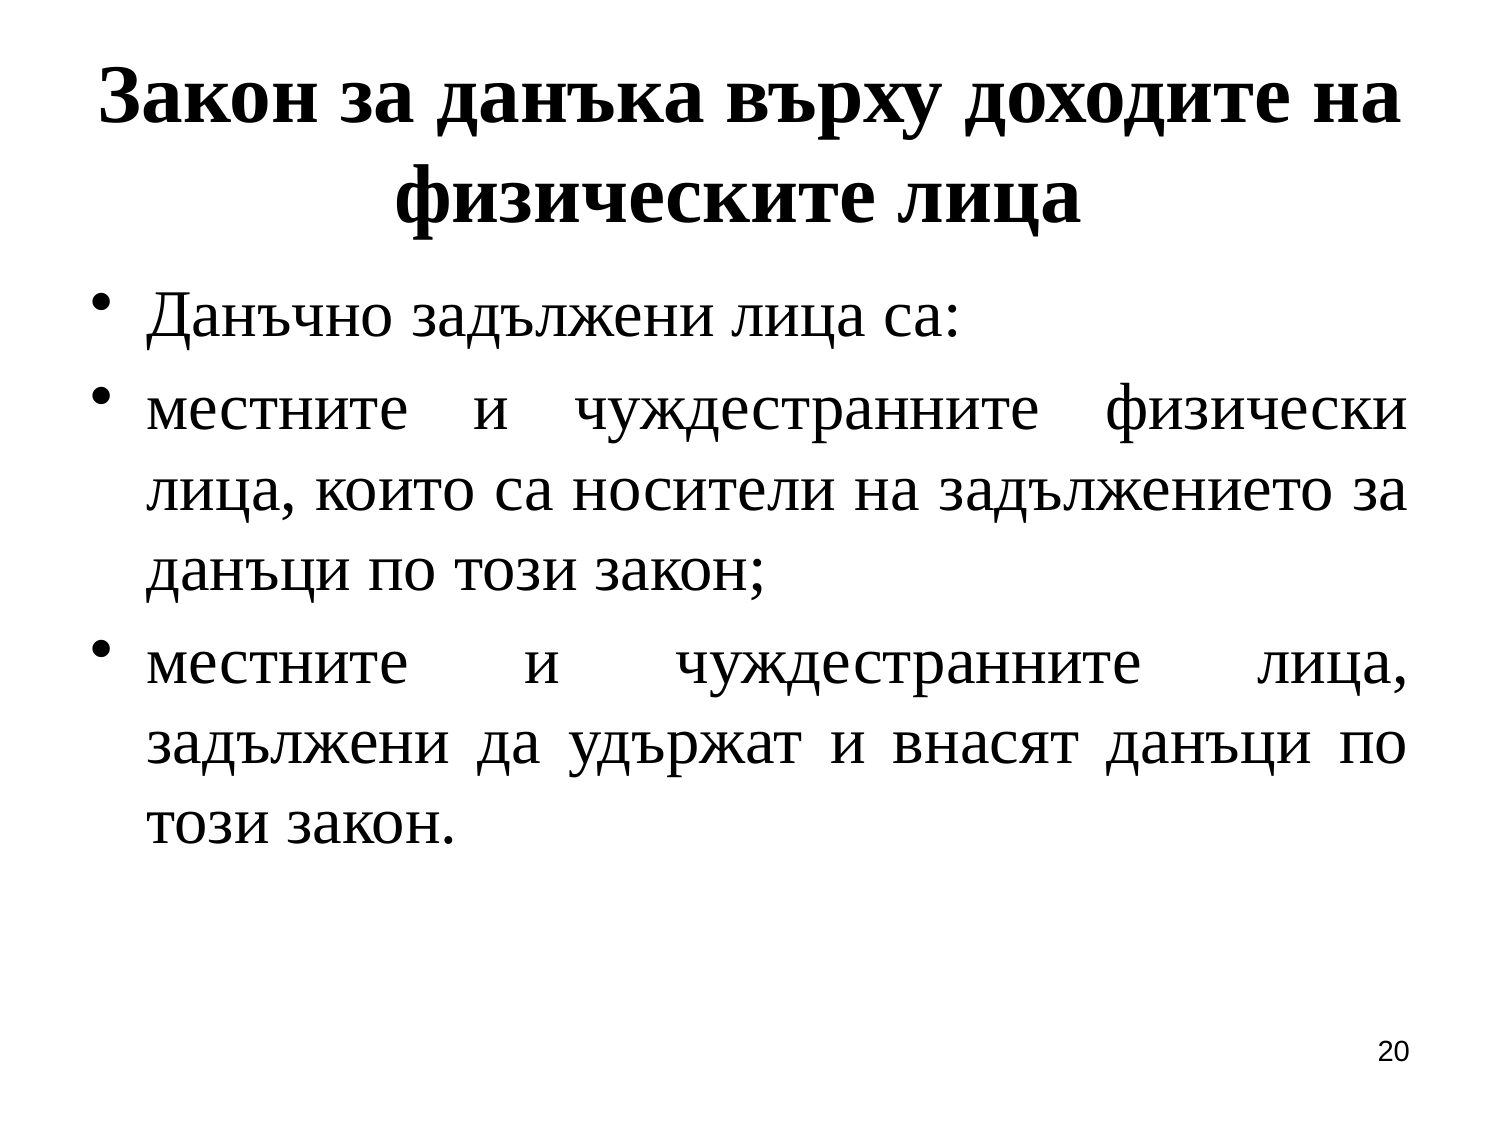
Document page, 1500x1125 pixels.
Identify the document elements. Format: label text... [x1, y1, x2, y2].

list Данъчно задължени лица са: местните и чуждестранните физически лица, които са носители на задължението за данъци по този закон; местните и чуждестранните лица, задължени да удържат и внасят данъци по този закон. [75, 262, 1425, 1005]
title Закон за данъка върху доходите на физическите лица [75, 45, 1425, 233]
slide_number 20 [1074, 1024, 1426, 1103]
